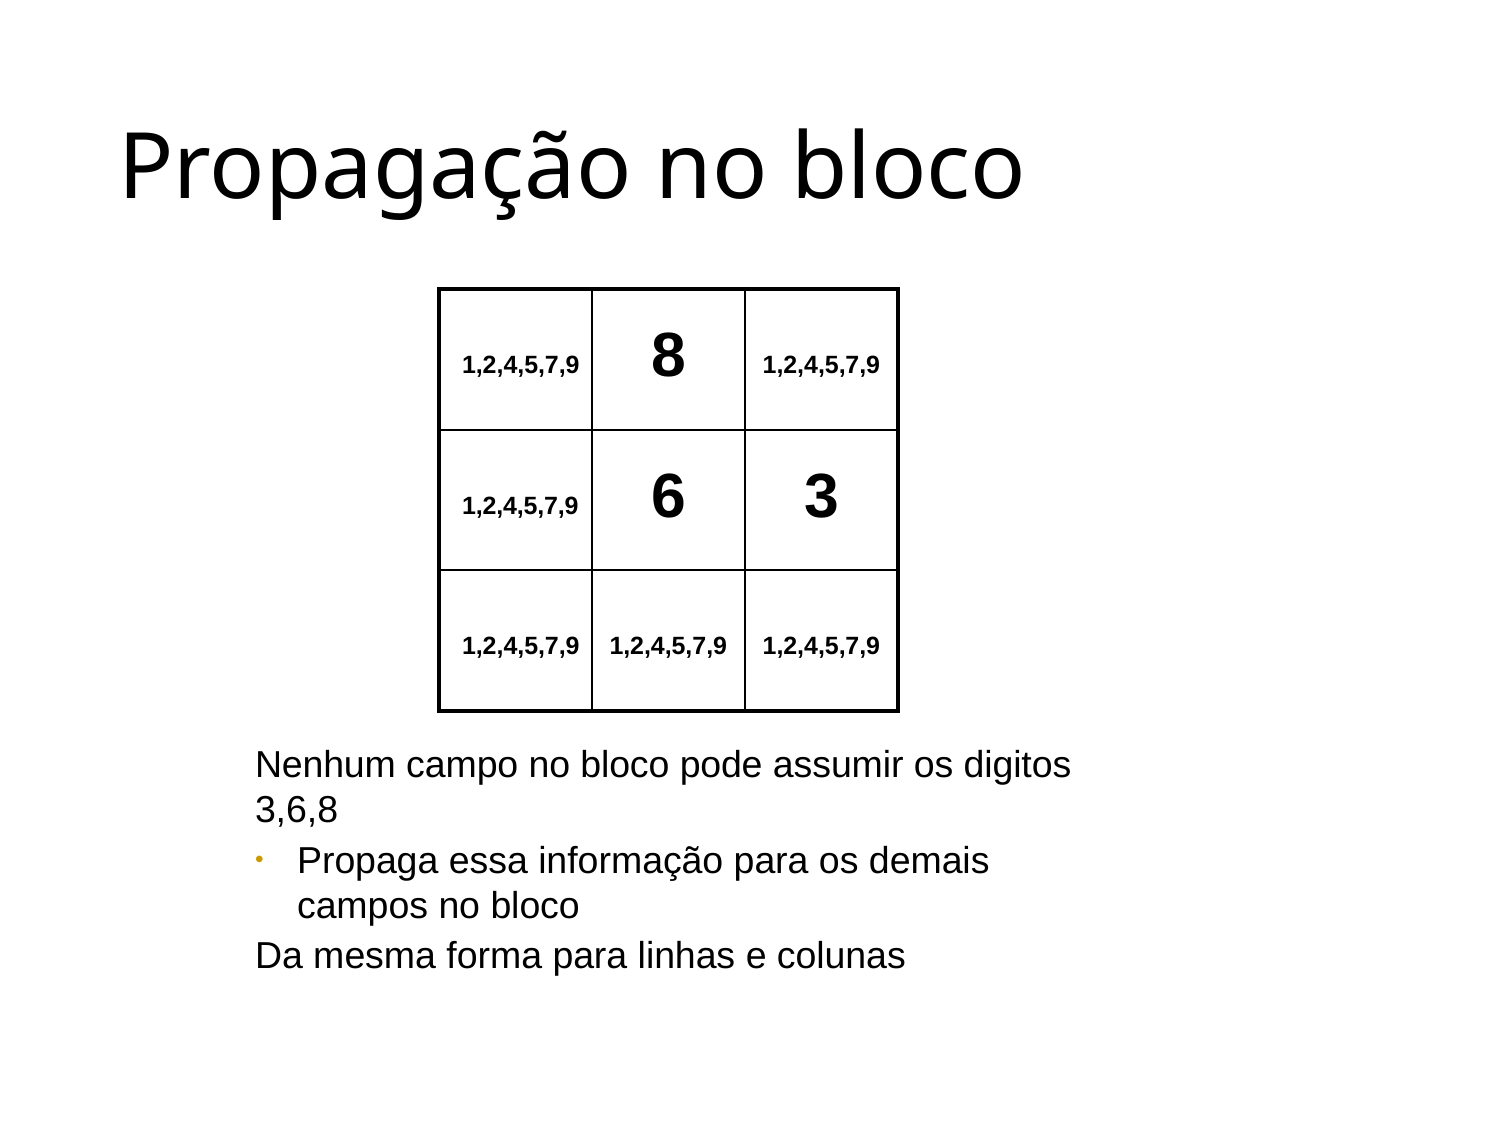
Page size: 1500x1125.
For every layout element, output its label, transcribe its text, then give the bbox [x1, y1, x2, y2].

title Propagação no bloco [103, 59, 1397, 278]
table_cell 3 [746, 431, 896, 569]
table_cell 6 [593, 431, 744, 569]
table_header 8 [593, 291, 744, 429]
text_box Nenhum campo no bloco pode assumir os digitos 3,6,8 Propaga essa informação para os demais campos no bloco Da mesma forma para linhas e colunas [253, 733, 1083, 977]
table_cell 1,2,4,5,7,9 [441, 431, 591, 569]
table_header 1,2,4,5,7,9 [441, 291, 591, 429]
table_header 1,2,4,5,7,9 [746, 291, 896, 429]
table_cell 1,2,4,5,7,9 [746, 571, 896, 709]
table_cell 1,2,4,5,7,9 [593, 571, 744, 709]
table_cell 1,2,4,5,7,9 [441, 571, 591, 709]
